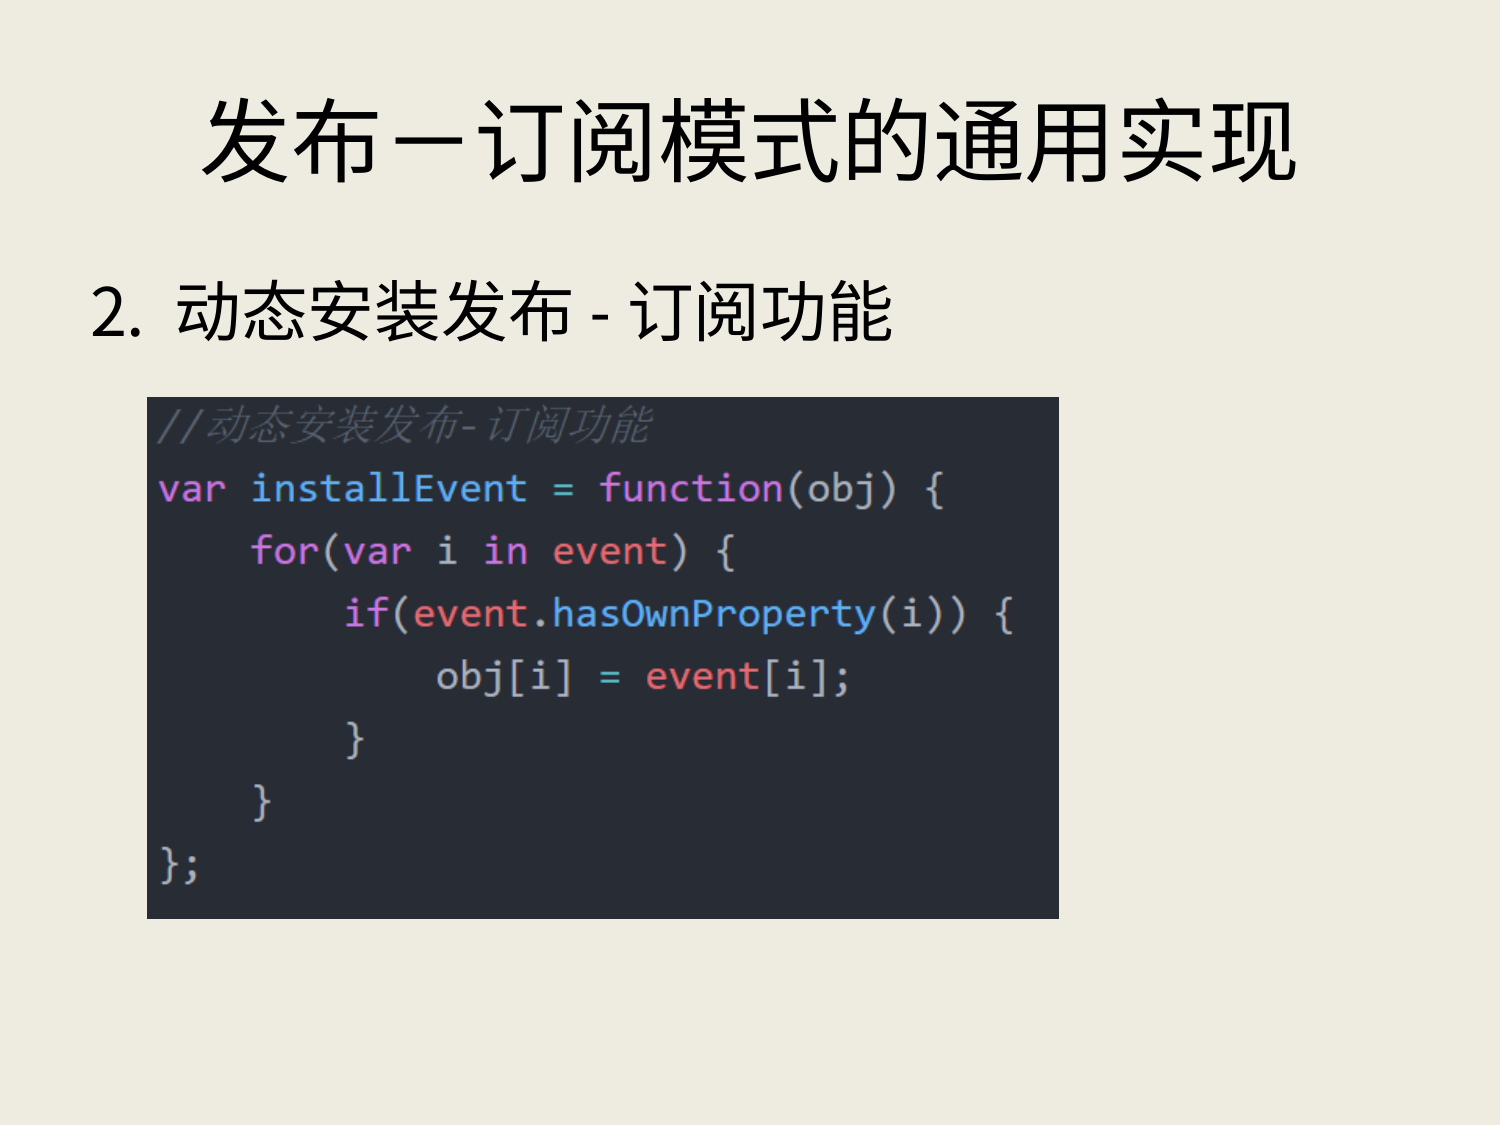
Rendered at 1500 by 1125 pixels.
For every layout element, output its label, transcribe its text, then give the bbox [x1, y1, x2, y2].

list 动态安装发布-订阅功能 [75, 262, 1425, 1005]
title 发布－订阅模式的通用实现 [75, 45, 1425, 233]
picture [147, 396, 1059, 920]
